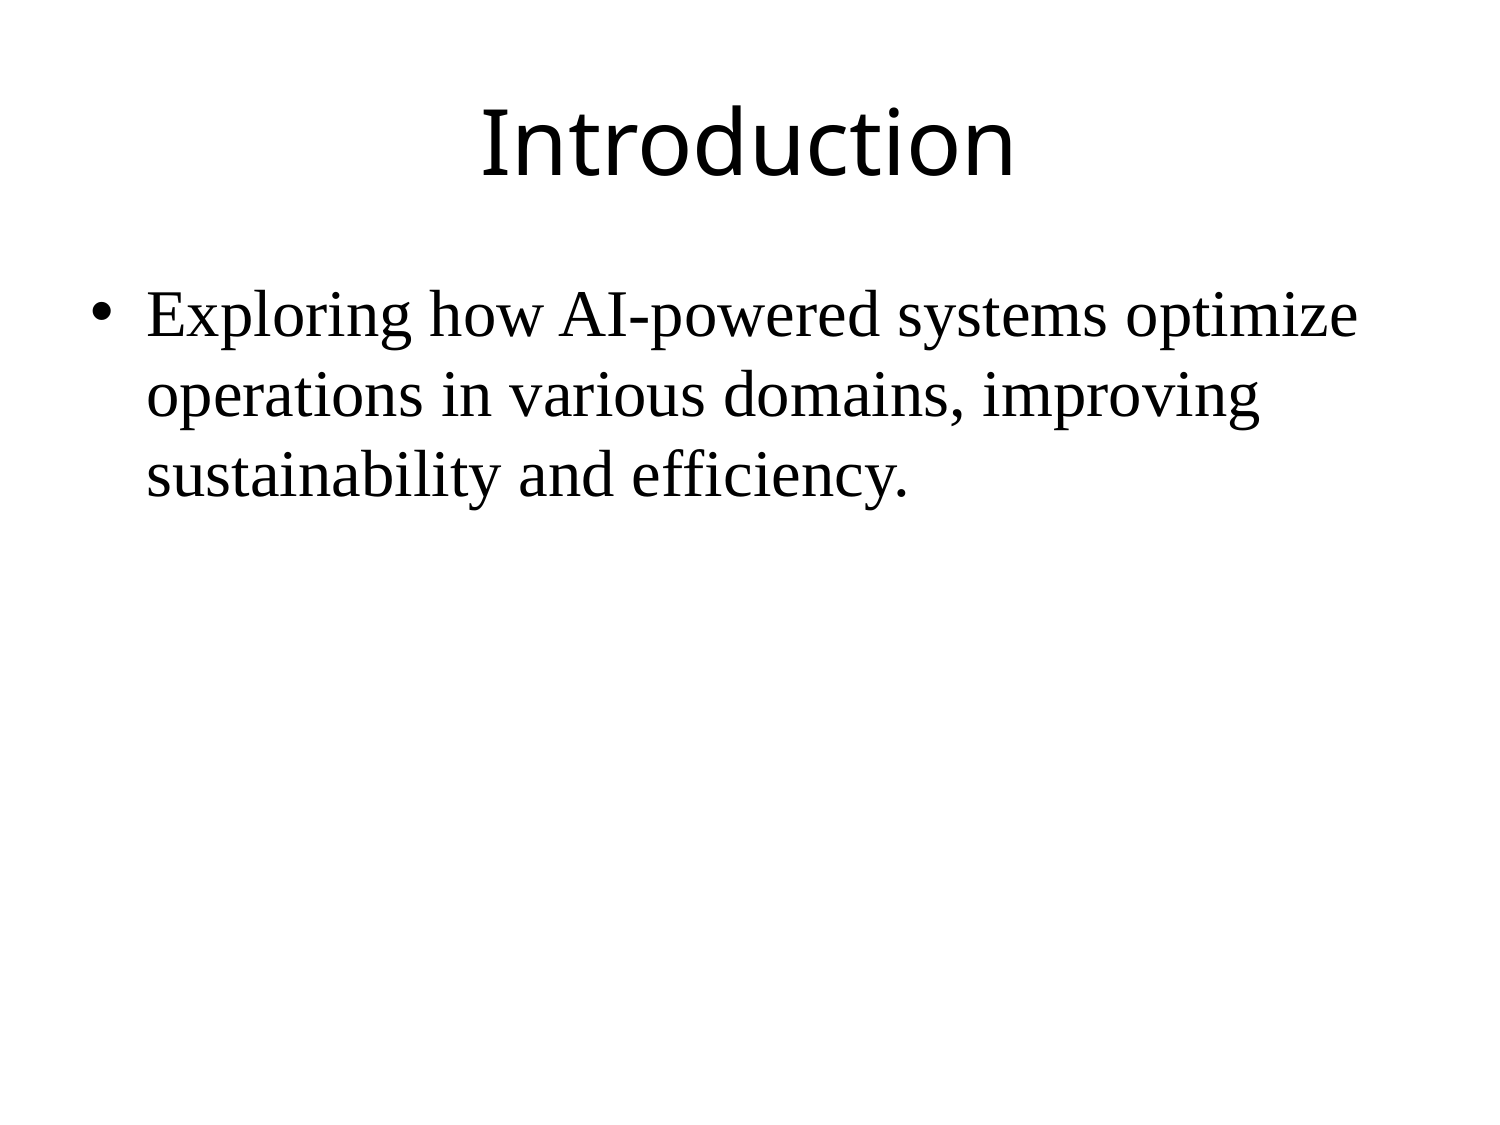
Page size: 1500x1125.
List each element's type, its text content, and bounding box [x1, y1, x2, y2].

list Exploring how AI-powered systems optimize operations in various domains, improving sustainability and efficiency. [75, 262, 1425, 1005]
title Introduction [75, 45, 1425, 233]
